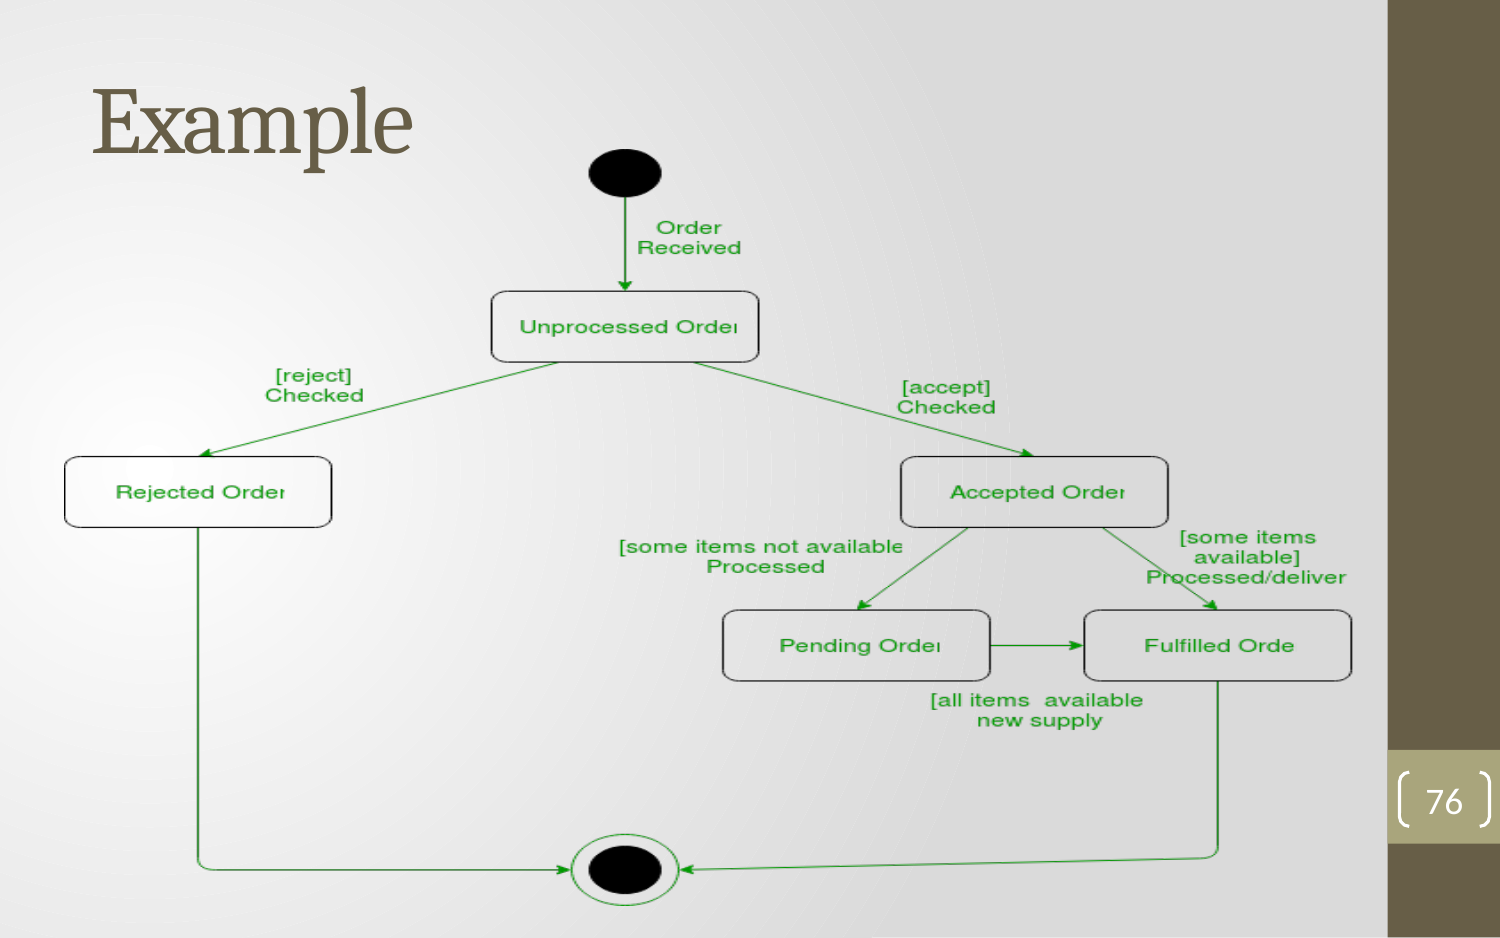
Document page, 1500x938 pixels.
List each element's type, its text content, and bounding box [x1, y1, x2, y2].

picture [64, 149, 1365, 907]
title Example [75, 37, 1325, 142]
slide_number 76 [1397, 770, 1492, 828]
